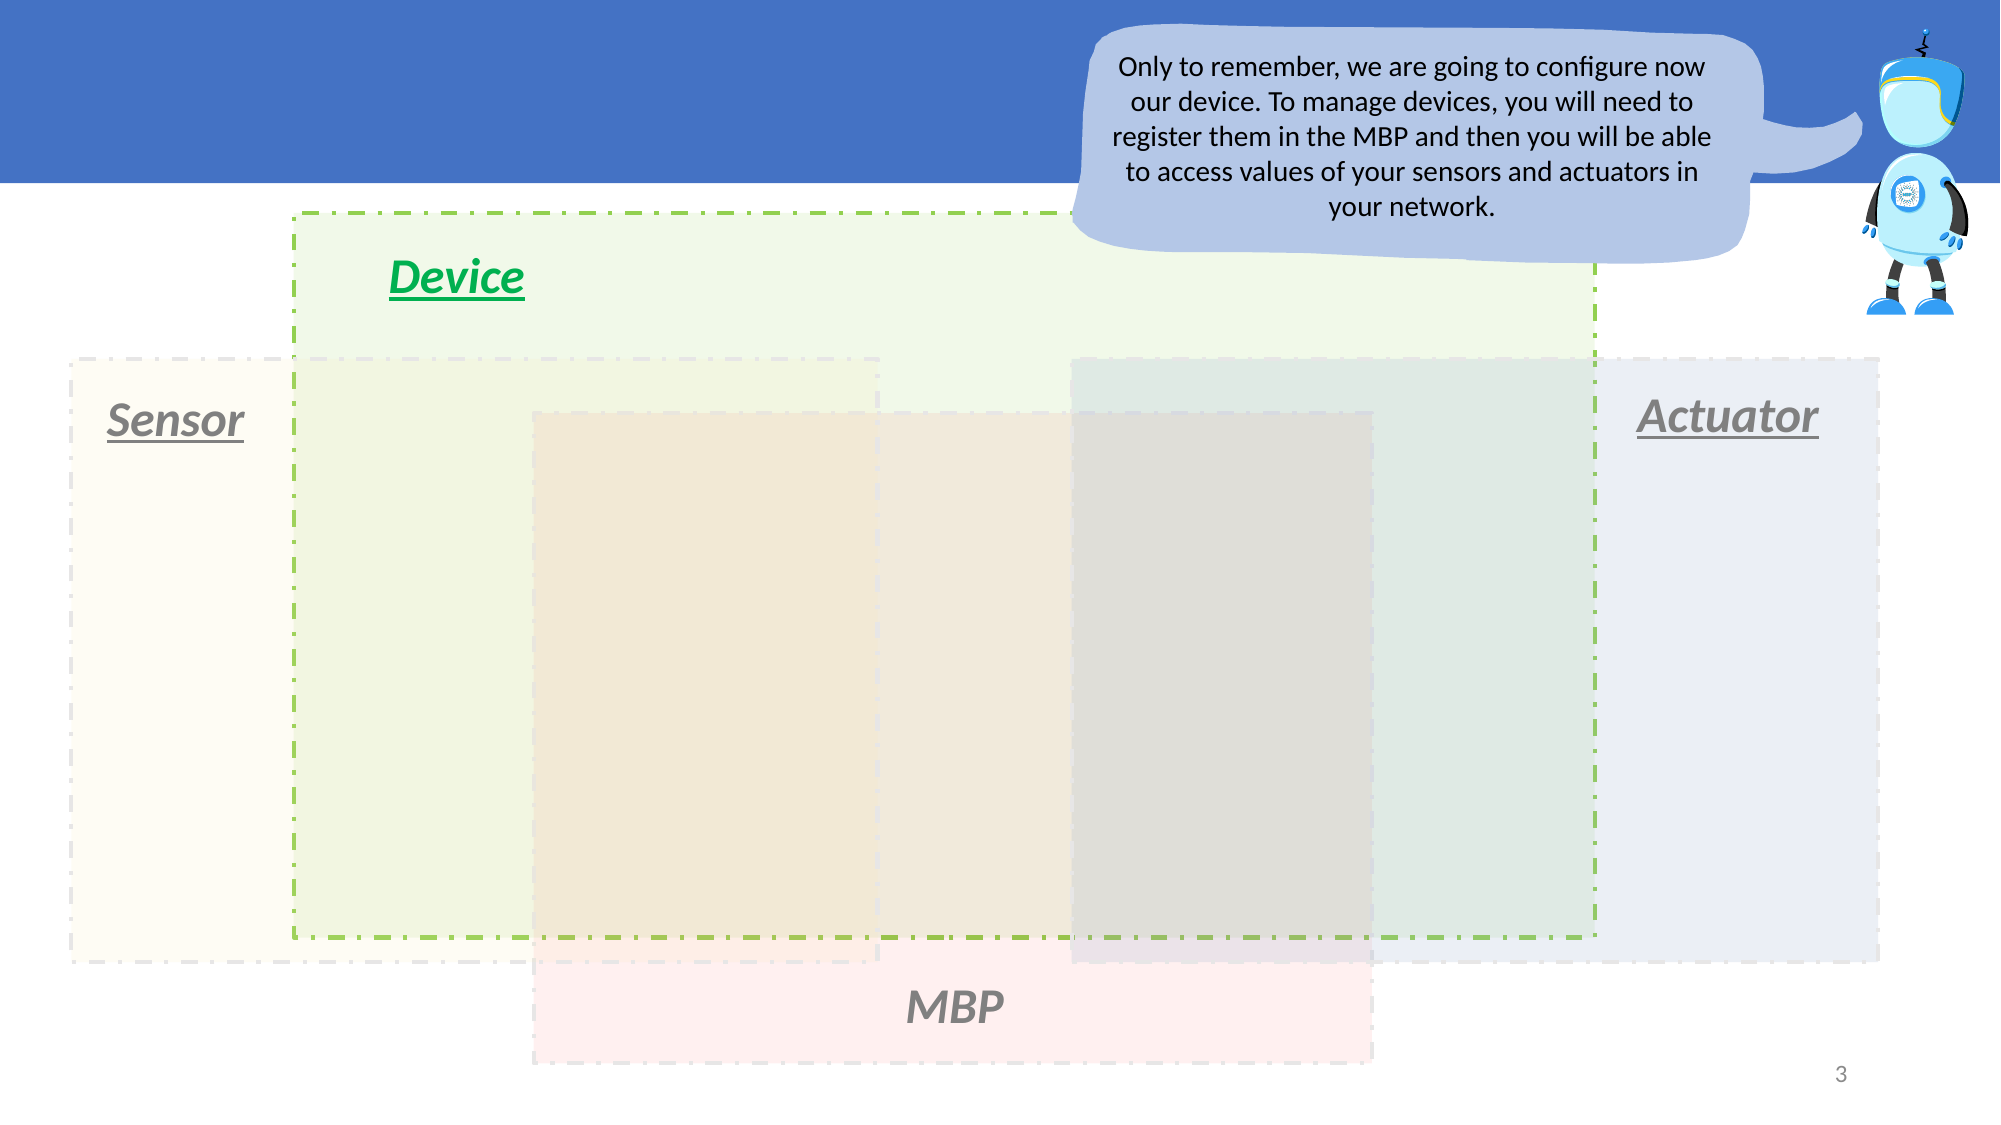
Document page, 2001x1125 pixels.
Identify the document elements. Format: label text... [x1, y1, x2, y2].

text_box [71, 358, 878, 963]
text_box Sensor [58, 379, 293, 454]
text_box [293, 212, 1595, 413]
text_box [1071, 23, 1862, 264]
text_box Only to remember, we are going to configure now our device. To manage devices, you will need to register them in the MBP and then you will be able to access values of your sensors and actuators in your network. [1086, 40, 1738, 230]
slide_number 3 [1412, 1042, 1863, 1103]
text_box [1071, 358, 1879, 963]
text_box [533, 413, 1372, 1064]
text_box Actuator [1596, 374, 1860, 450]
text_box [1862, 28, 1969, 315]
text_box Device [325, 236, 588, 312]
text_box MBP [837, 965, 1072, 1041]
text_box [0, 0, 2000, 184]
